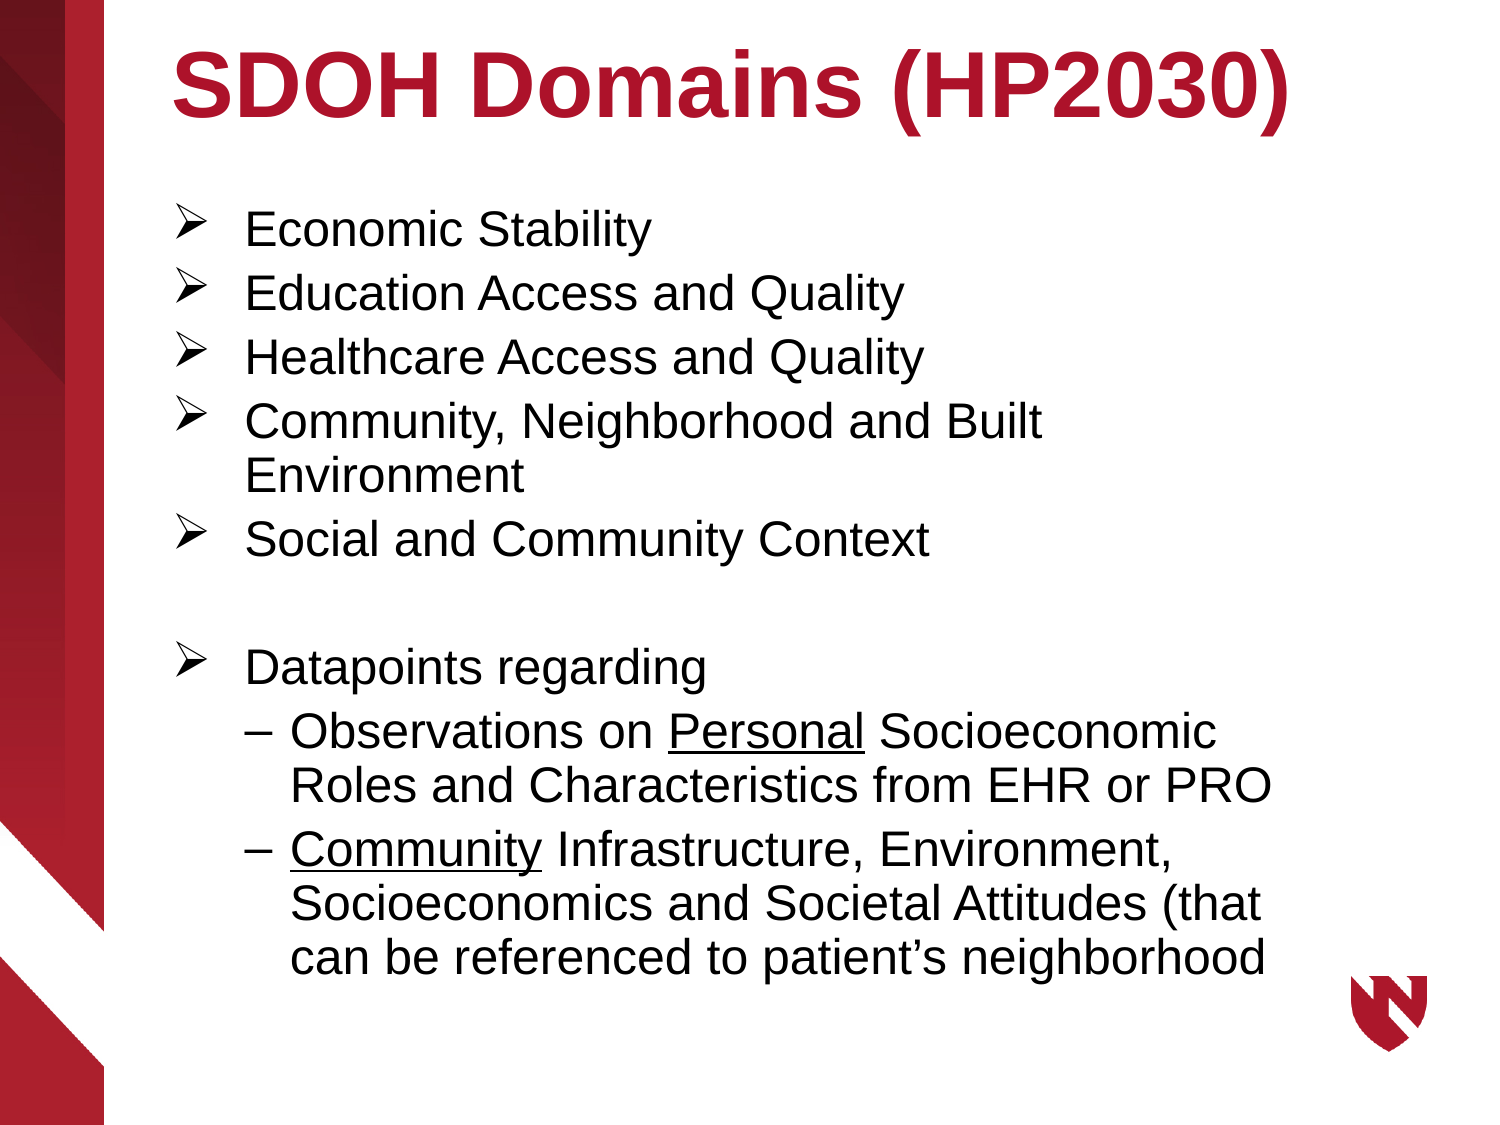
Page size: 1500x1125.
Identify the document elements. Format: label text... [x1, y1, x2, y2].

picture [0, 0, 1500, 1125]
title SDOH Domains (HP2030) [156, 0, 1405, 138]
list Economic Stability Education Access and Quality Healthcare Access and Quality Community, Neighborhood and Built Environment Social and Community Context Datapoints regarding Observations on Personal Socioeconomic Roles and Characteristics from EHR or PRO Community Infrastructure, Environment, Socioeconomics and Societal Attitudes (that can be referenced to patient’s neighborhood [156, 196, 1352, 995]
